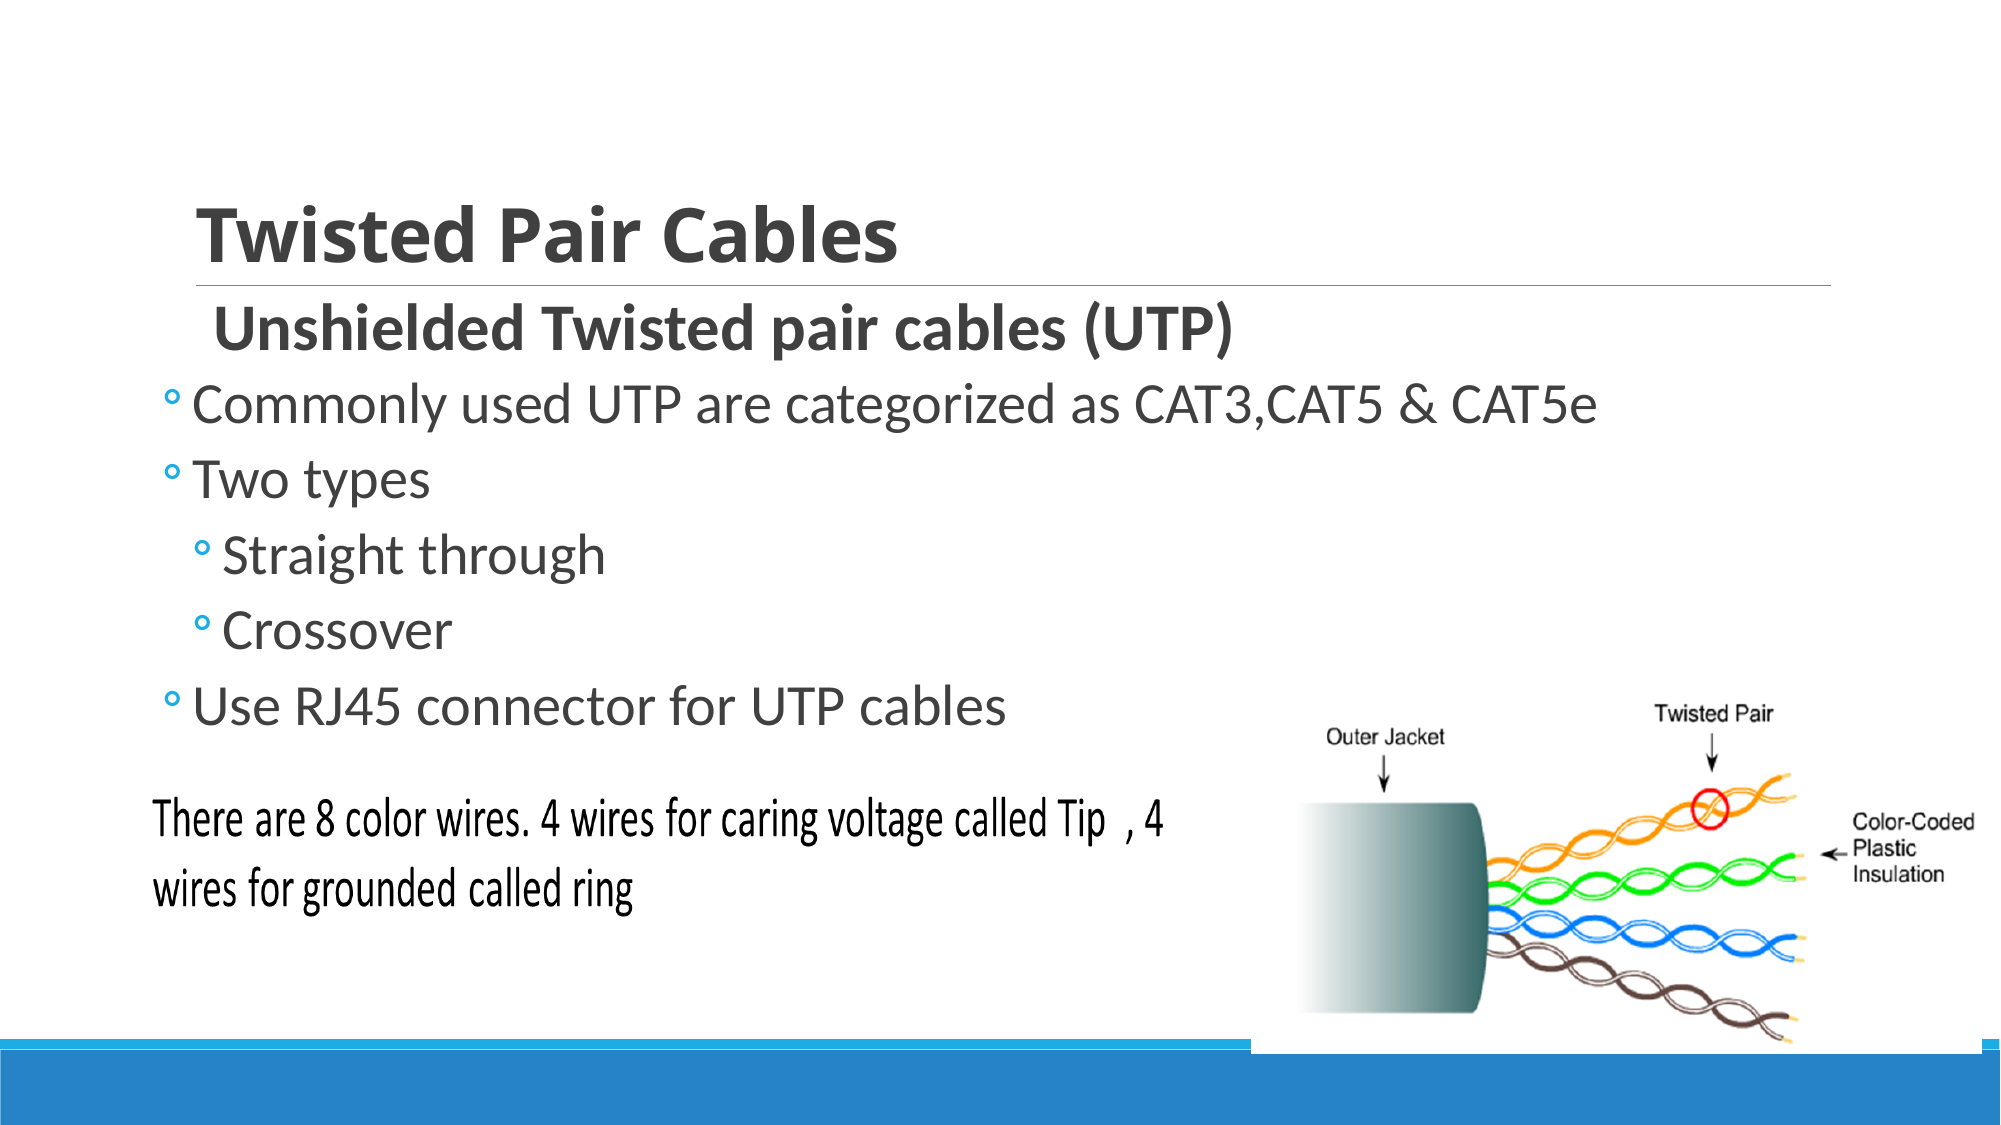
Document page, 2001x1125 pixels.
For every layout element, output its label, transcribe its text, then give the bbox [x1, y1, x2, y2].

picture [128, 669, 1983, 1054]
title Twisted Pair Cables [180, 47, 1830, 285]
list Unshielded Twisted pair cables (UTP) Commonly used UTP are categorized as CAT3,CAT5 & CAT5e Two types Straight through Crossover Use RJ45 connector for UTP cables [128, 285, 2000, 765]
